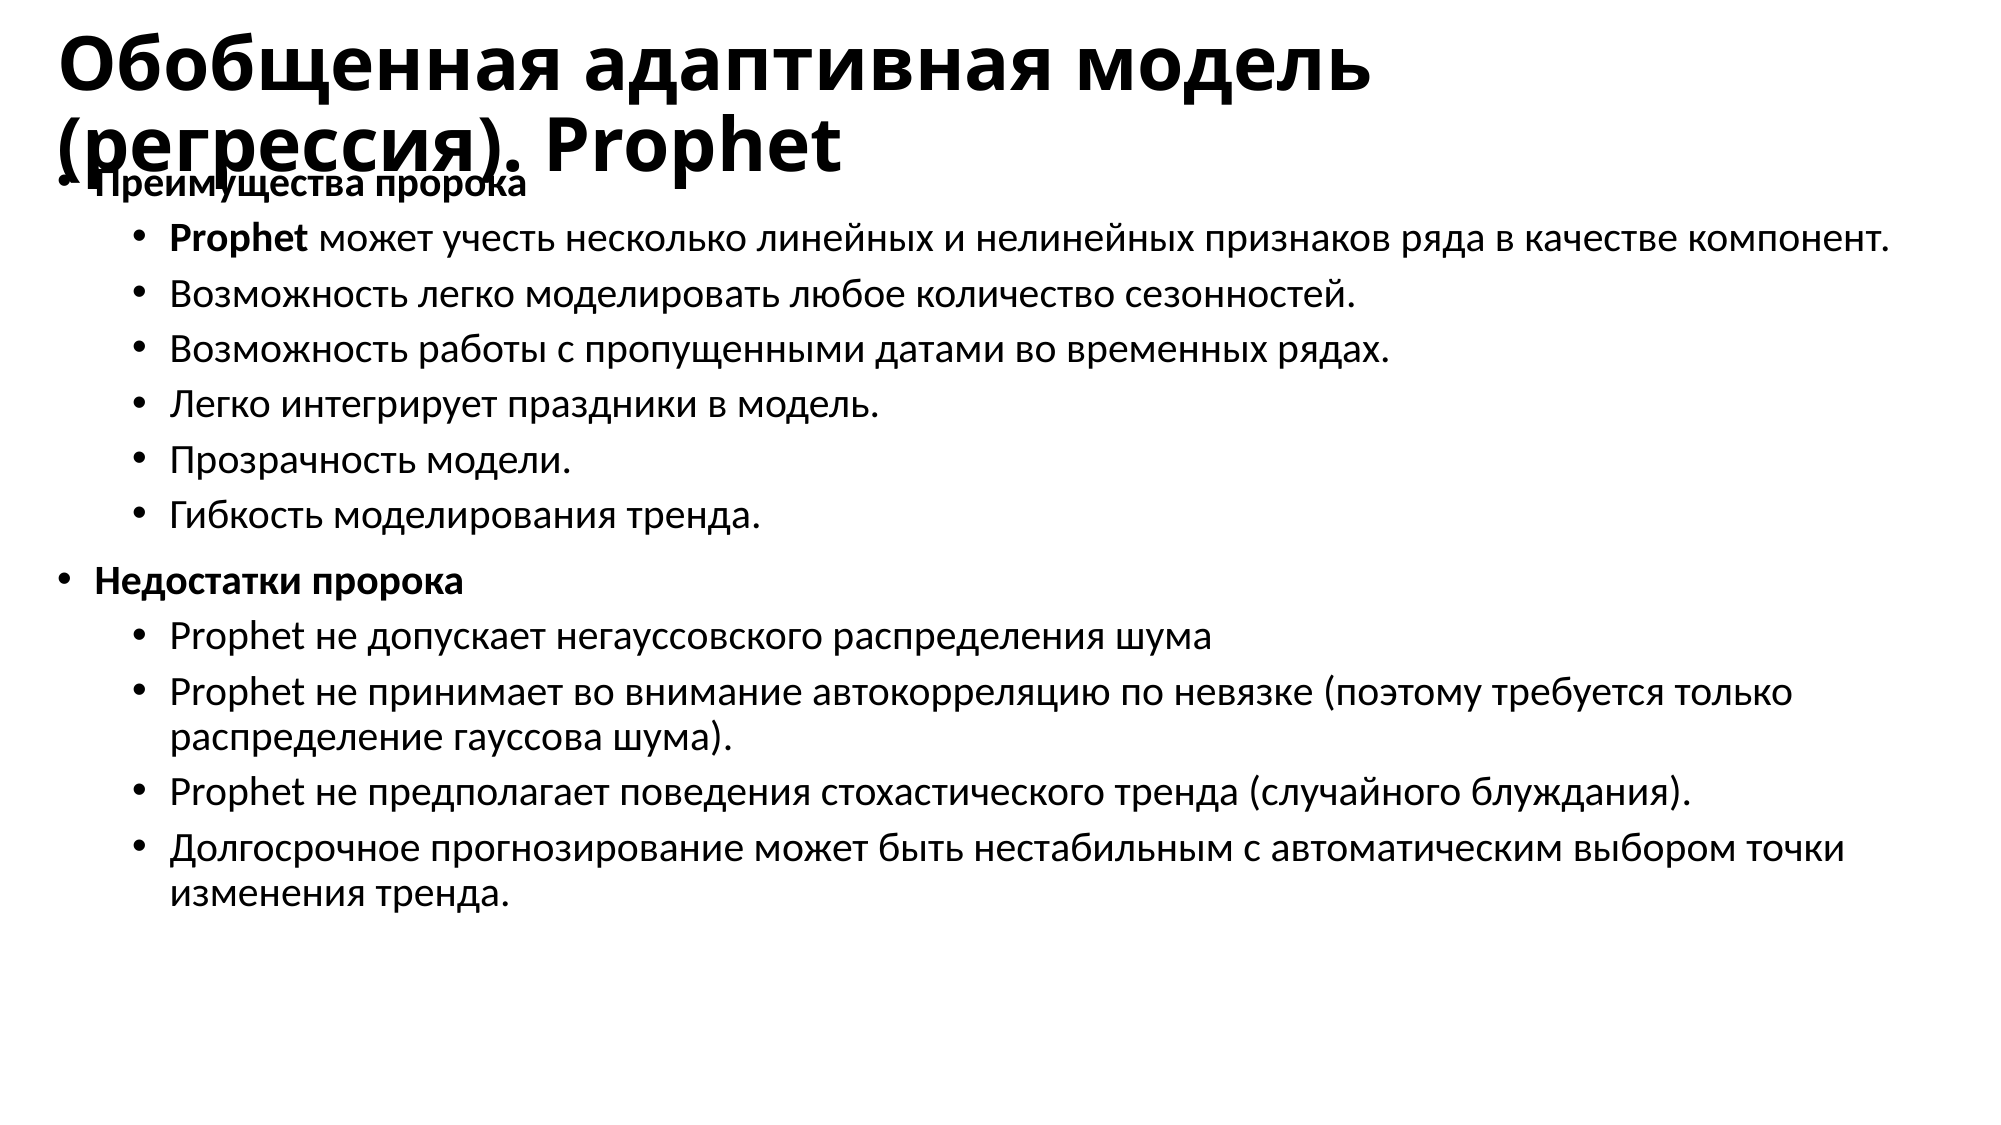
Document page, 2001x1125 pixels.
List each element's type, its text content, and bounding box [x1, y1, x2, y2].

list Преимущества пророка Prophet может учесть несколько линейных и нелинейных признаков ряда в качестве компонент. Возможность легко моделировать любое количество сезонностей. Возможность работы с пропущенными датами во временных рядах. Легко интегрирует праздники в модель. Прозрачность модели. Гибкость моделирования тренда. Недостатки пророка Prophet не допускает негауссовского распределения шума Prophet не принимает во внимание автокорреляцию по невязке (поэтому требуется только распределение гауссова шума). Prophet не предполагает поведения стохастического тренда (случайного блуждания). Долгосрочное прогнозирование может быть нестабильным с автоматическим выбором точки изменения тренда. [42, 152, 1984, 1057]
title Обобщенная адаптивная модель (регрессия). Prophet [42, 59, 1863, 152]
